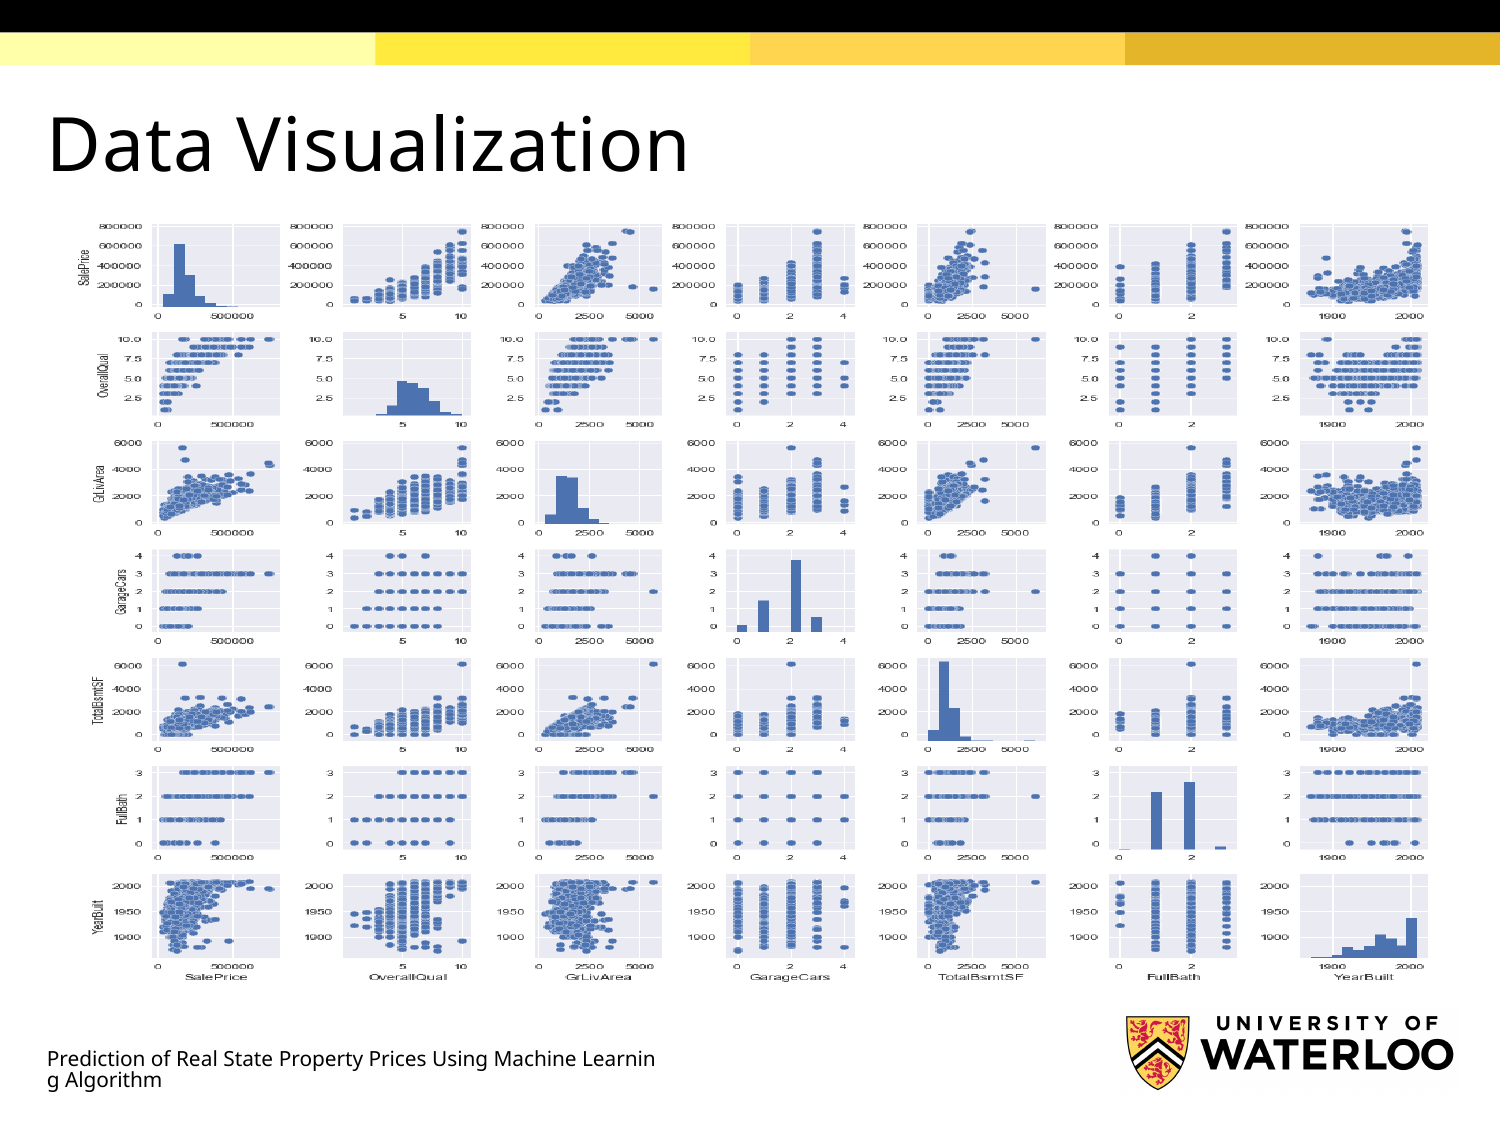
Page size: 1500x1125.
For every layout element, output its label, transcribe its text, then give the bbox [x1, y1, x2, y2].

list [31, 194, 1456, 986]
title Data Visualization [31, 71, 1456, 194]
picture [69, 218, 1438, 986]
footer Prediction of Real State Property Prices Using Machine Learning Algorithm [31, 1039, 675, 1081]
picture [1120, 1008, 1459, 1095]
